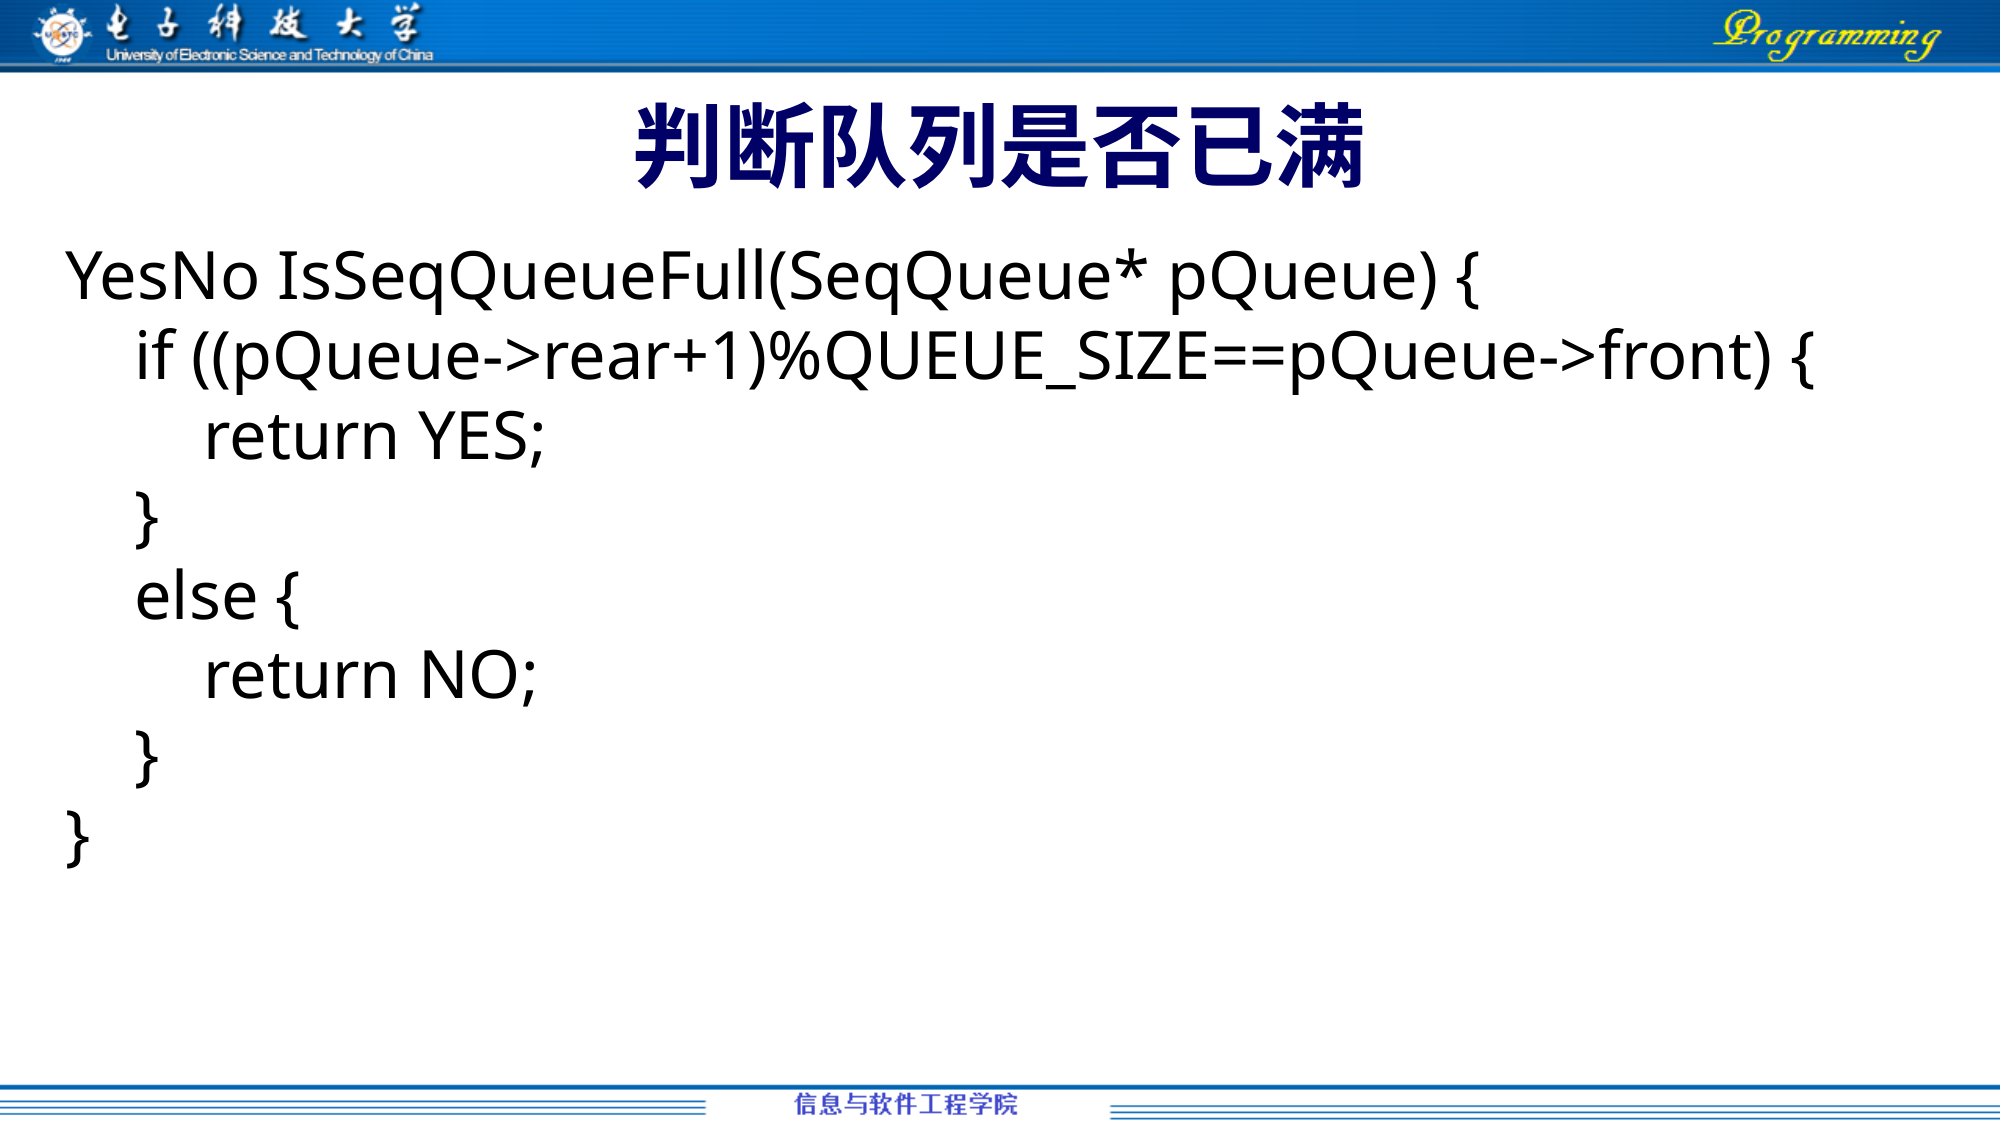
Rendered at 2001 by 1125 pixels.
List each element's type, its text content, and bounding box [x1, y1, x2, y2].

picture [0, 0, 2000, 1125]
list YesNo IsSeqQueueFull(SeqQueue* pQueue) { if ((pQueue->rear+1)%QUEUE_SIZE==pQueue->front) { return YES; } else { return NO; } } [50, 224, 1950, 1075]
title 判断队列是否已满 [150, 87, 1850, 200]
